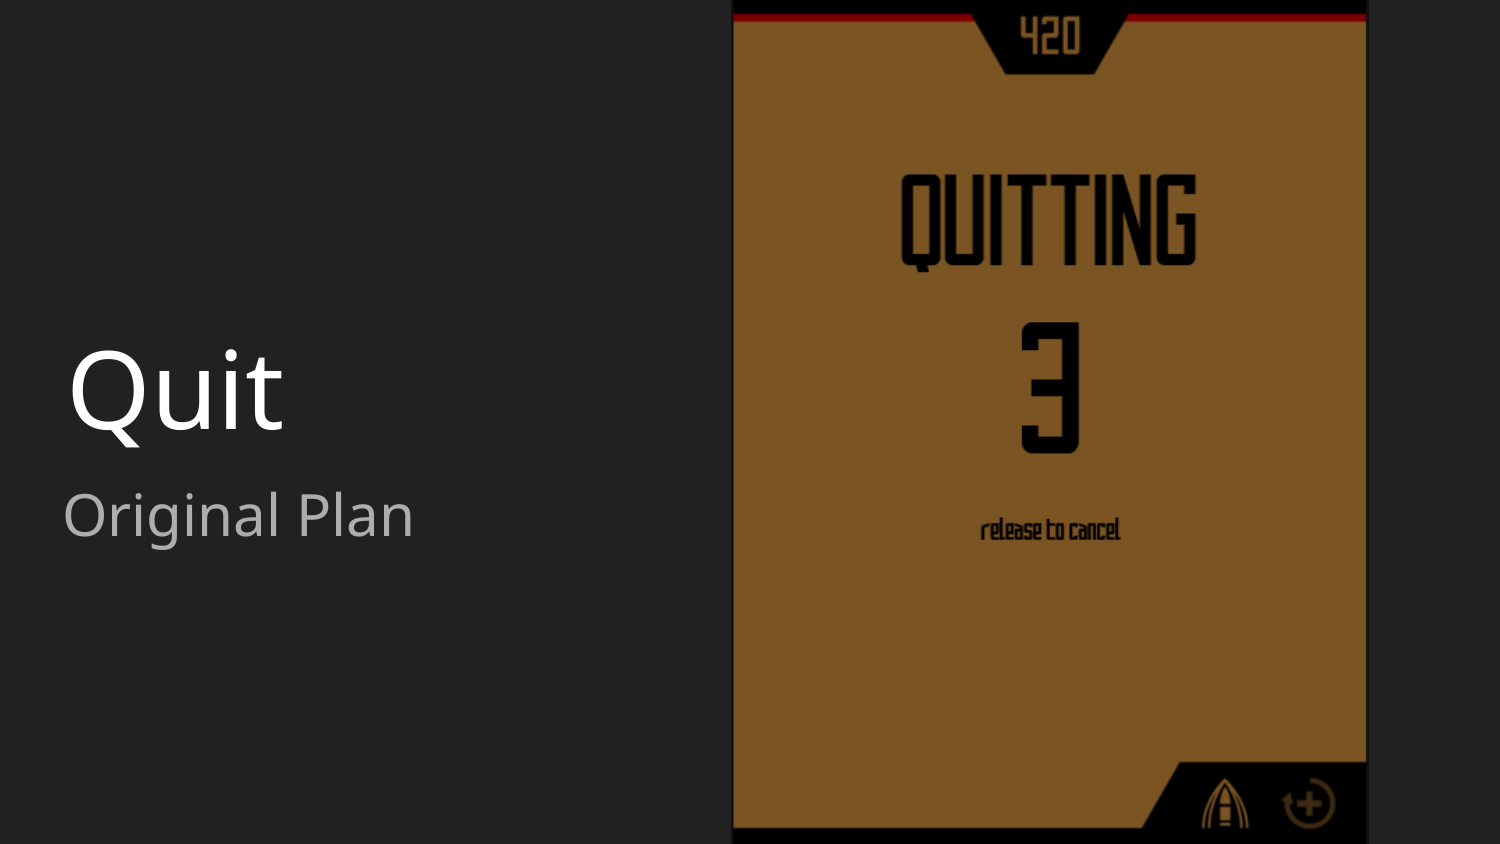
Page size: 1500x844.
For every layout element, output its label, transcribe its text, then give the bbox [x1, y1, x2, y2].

subtitle Original Plan [47, 462, 587, 593]
text_box Quit [51, 305, 671, 476]
picture [730, 0, 1369, 844]
